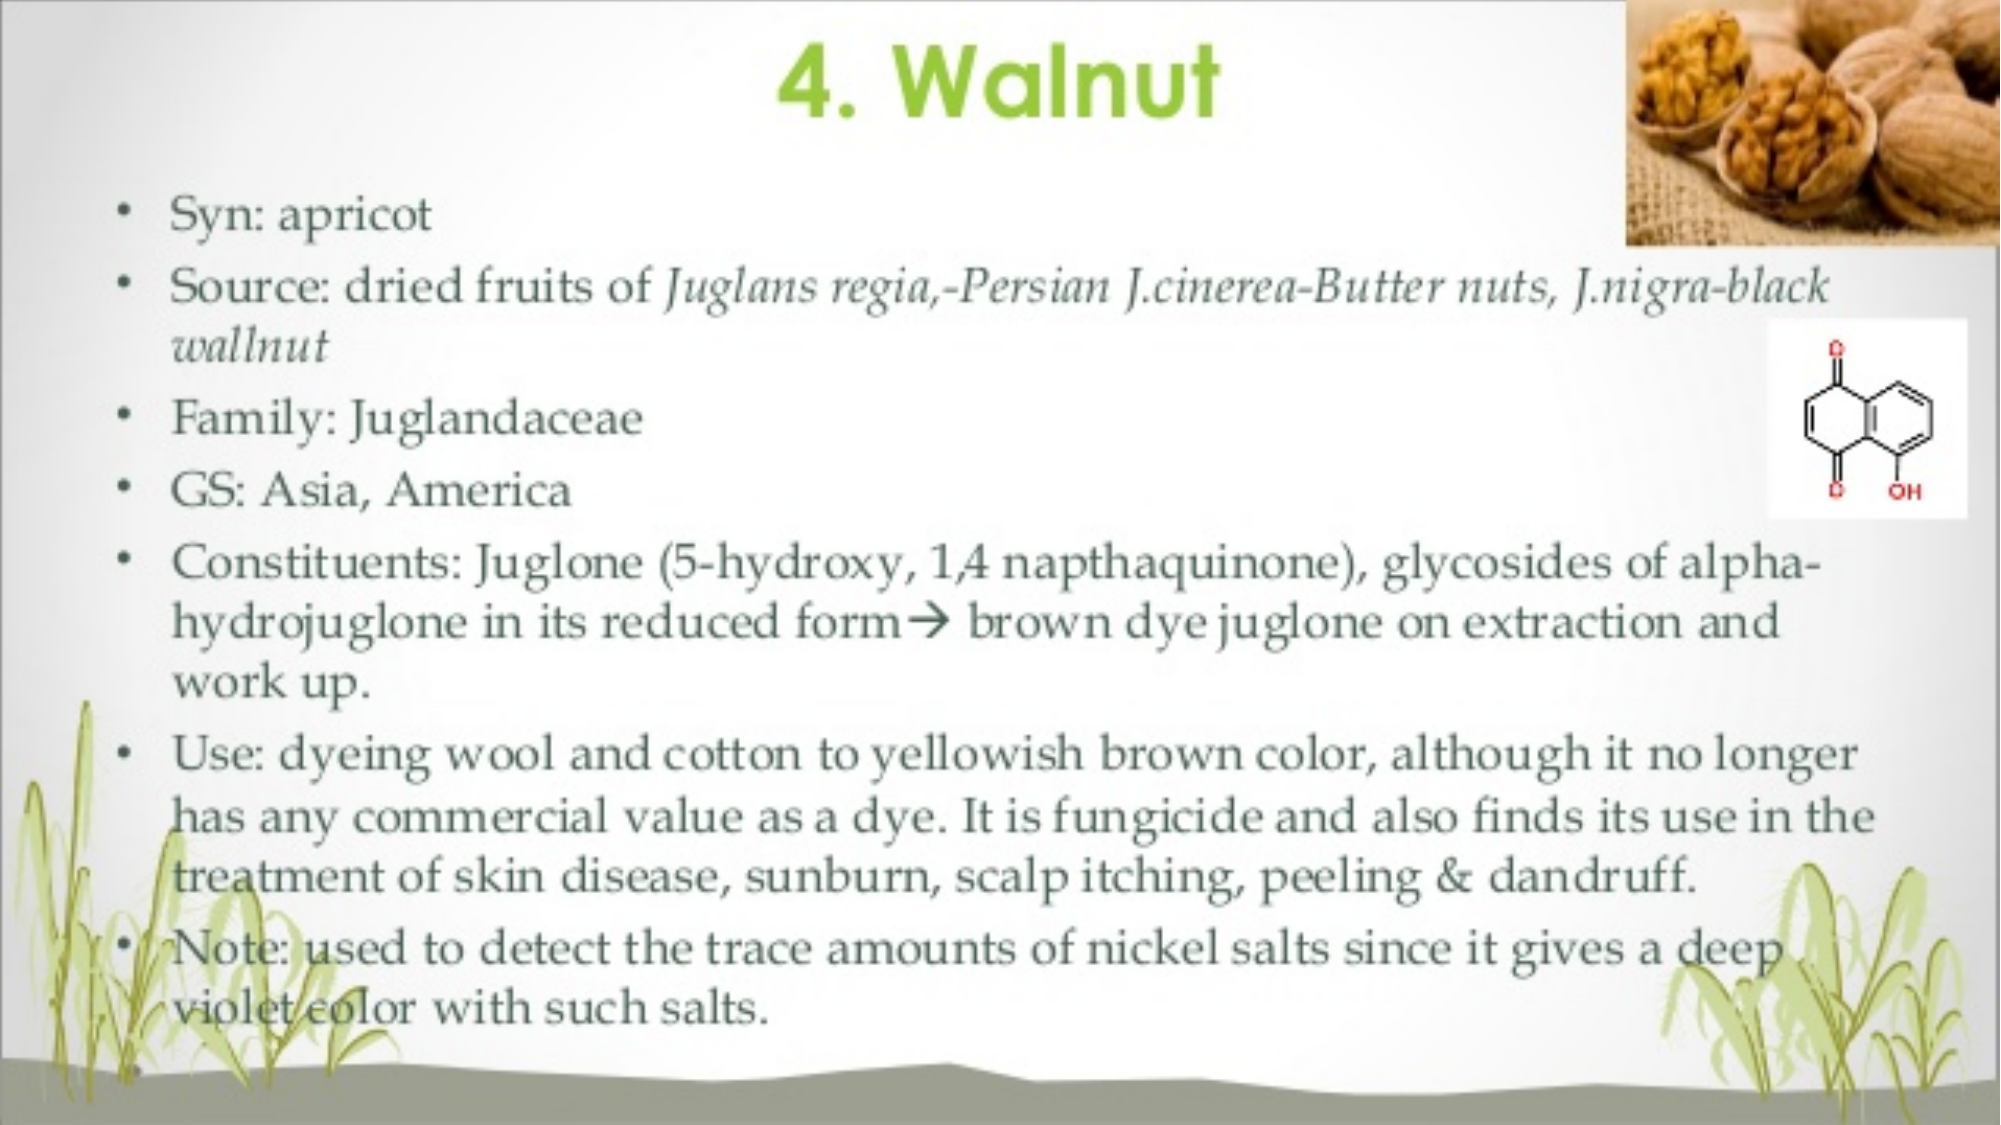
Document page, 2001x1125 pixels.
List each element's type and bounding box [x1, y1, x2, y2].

list [0, 0, 2000, 1125]
